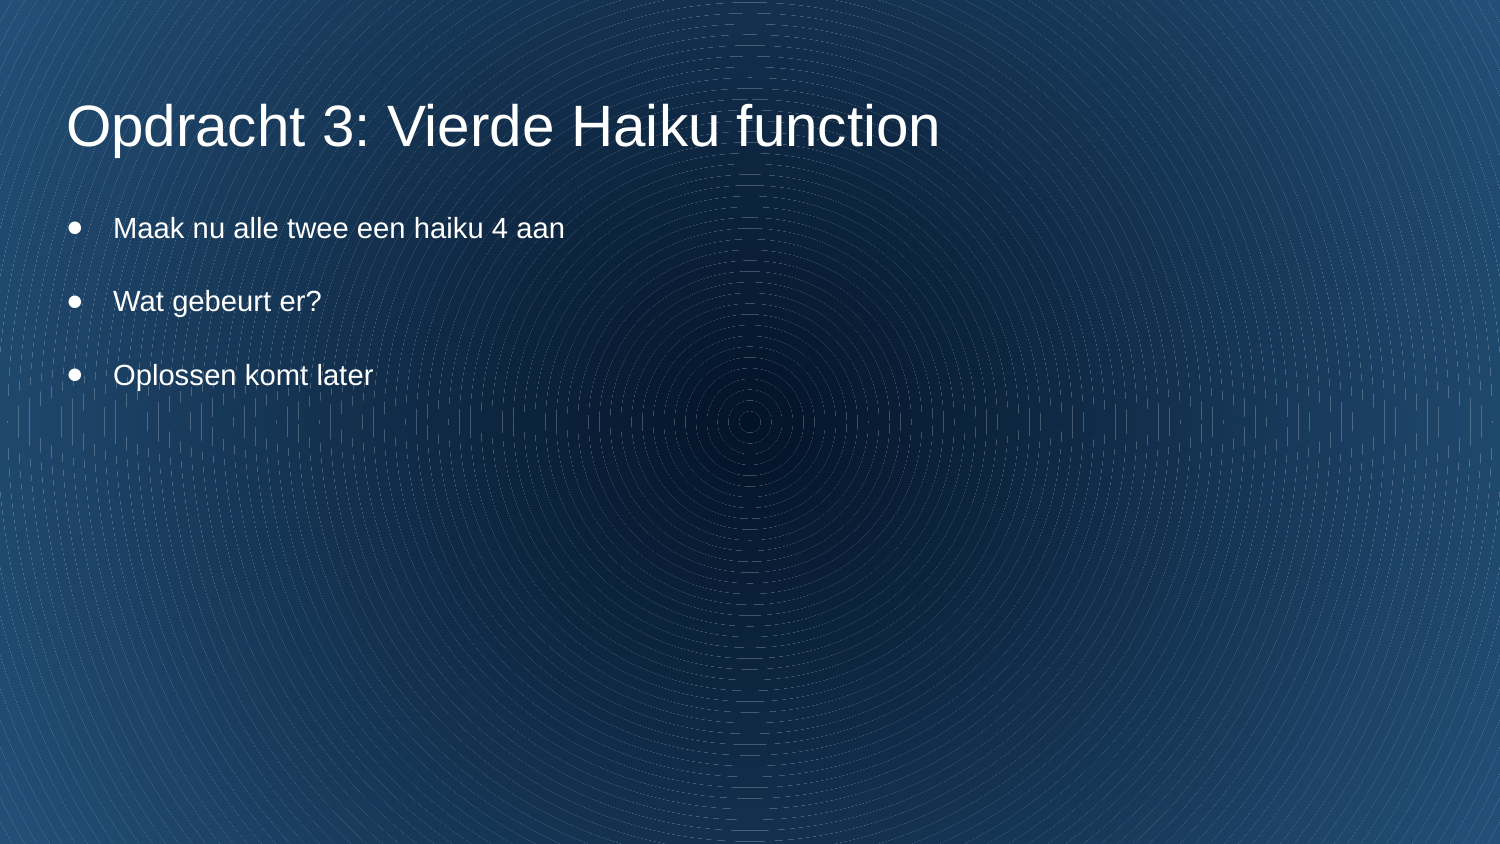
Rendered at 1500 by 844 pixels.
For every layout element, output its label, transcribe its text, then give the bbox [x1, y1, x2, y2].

title Opdracht 3: Vierde Haiku function [51, 72, 1449, 167]
list Maak nu alle twee een haiku 4 aan Wat gebeurt er? Oplossen komt later [51, 189, 708, 833]
